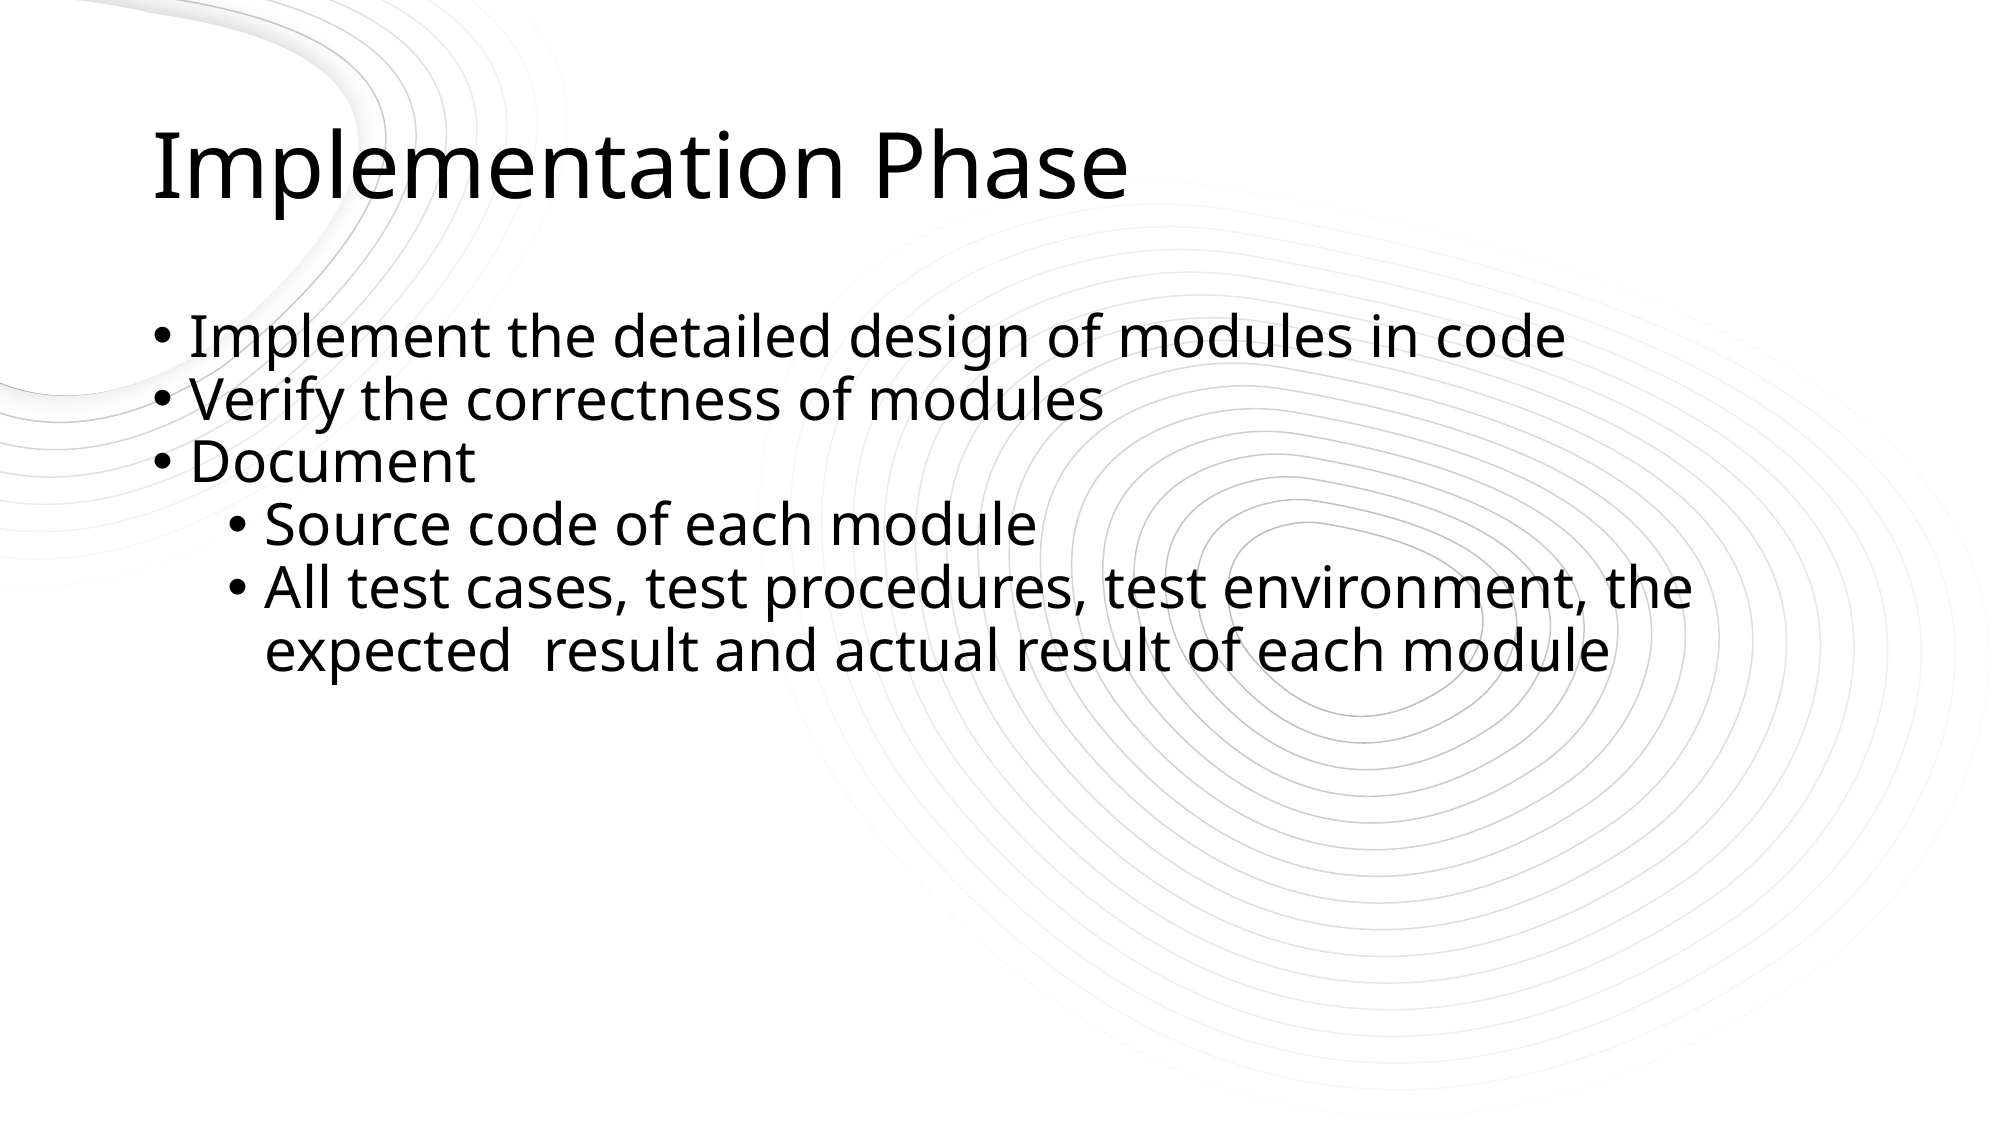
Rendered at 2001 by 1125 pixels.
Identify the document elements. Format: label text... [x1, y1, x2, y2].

title Implementation Phase [137, 59, 1863, 278]
list Implement the detailed design of modules in code Verify the correctness of modules Document Source code of each module All test cases, test procedures, test environment, the expected result and actual result of each module [137, 299, 1863, 1014]
